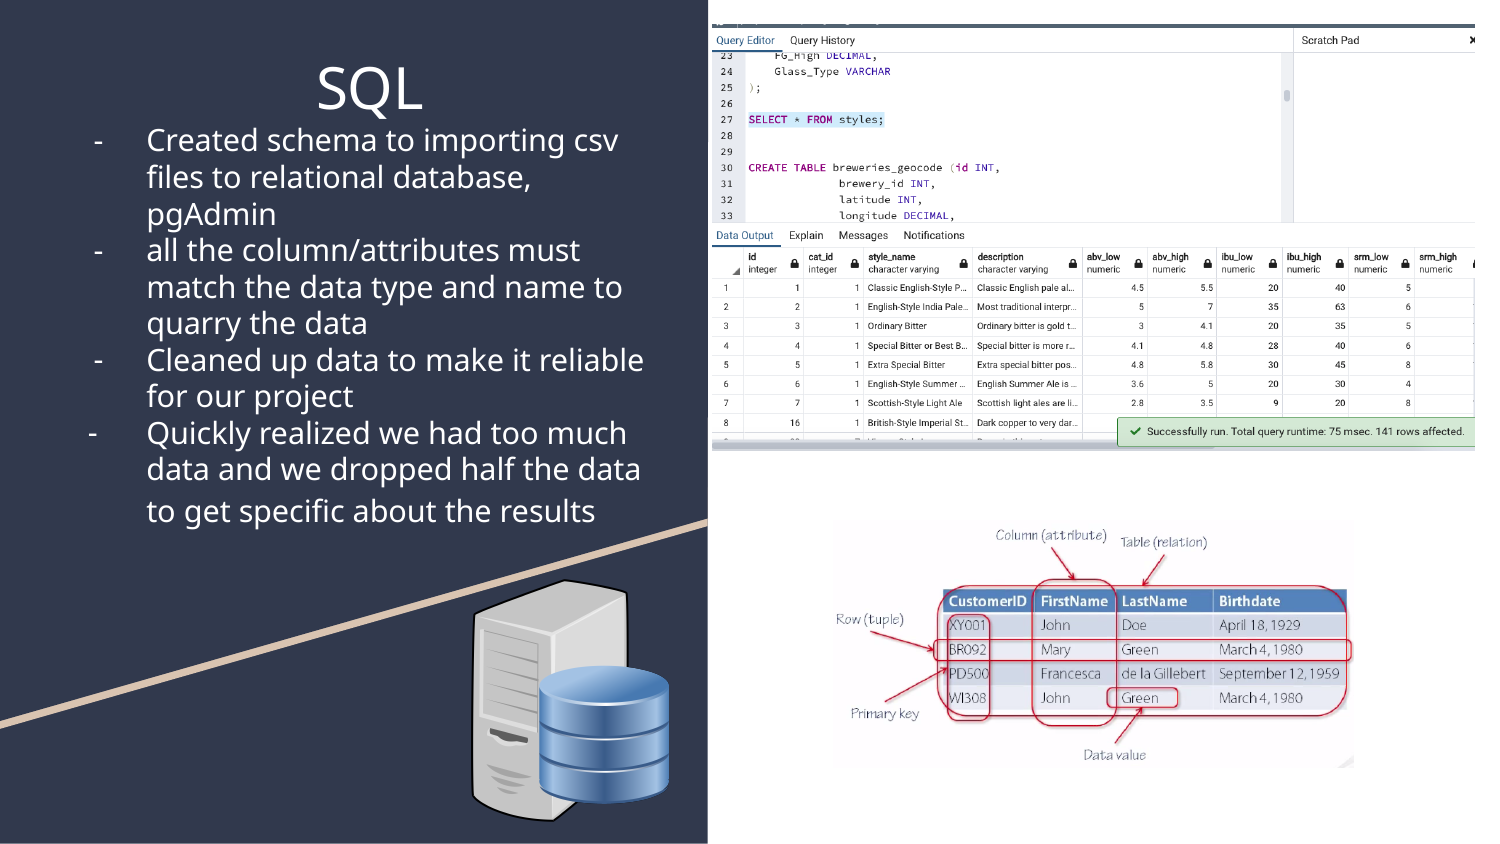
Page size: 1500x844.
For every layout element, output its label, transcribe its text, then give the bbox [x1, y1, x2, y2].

title SQL Created schema to importing csv files to relational database, pgAdmin all the column/attributes must match the data type and name to quarry the data Cleaned up data to make it reliable for our project Quickly realized we had too much data and we dropped half the data to get specific about the results [56, 36, 684, 768]
picture [711, 24, 1476, 451]
picture [833, 519, 1354, 768]
picture [471, 579, 669, 823]
